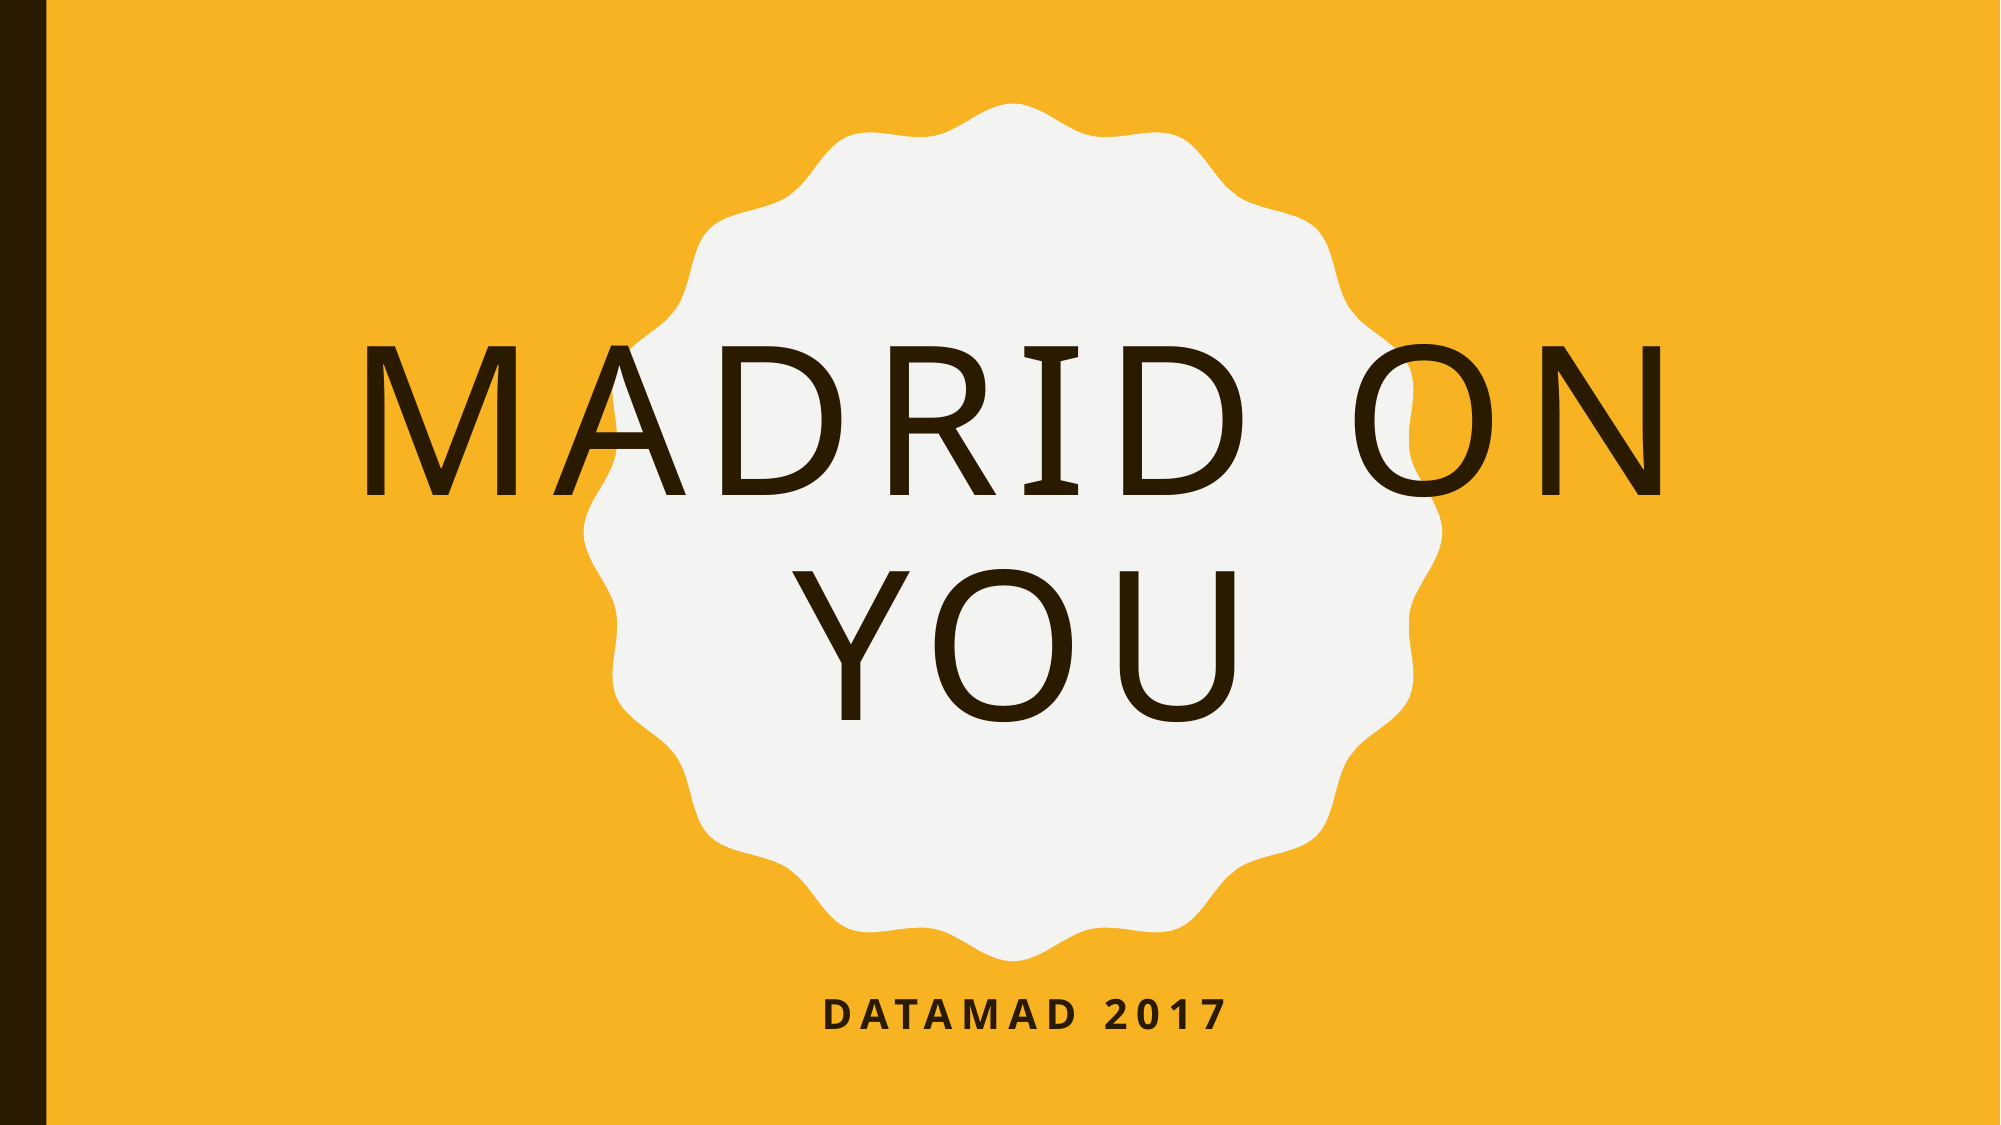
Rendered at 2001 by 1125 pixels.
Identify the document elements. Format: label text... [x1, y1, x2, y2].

title MADRID ON YOU [176, 180, 1870, 902]
subtitle DATAMAD 2017 [363, 980, 1684, 1103]
